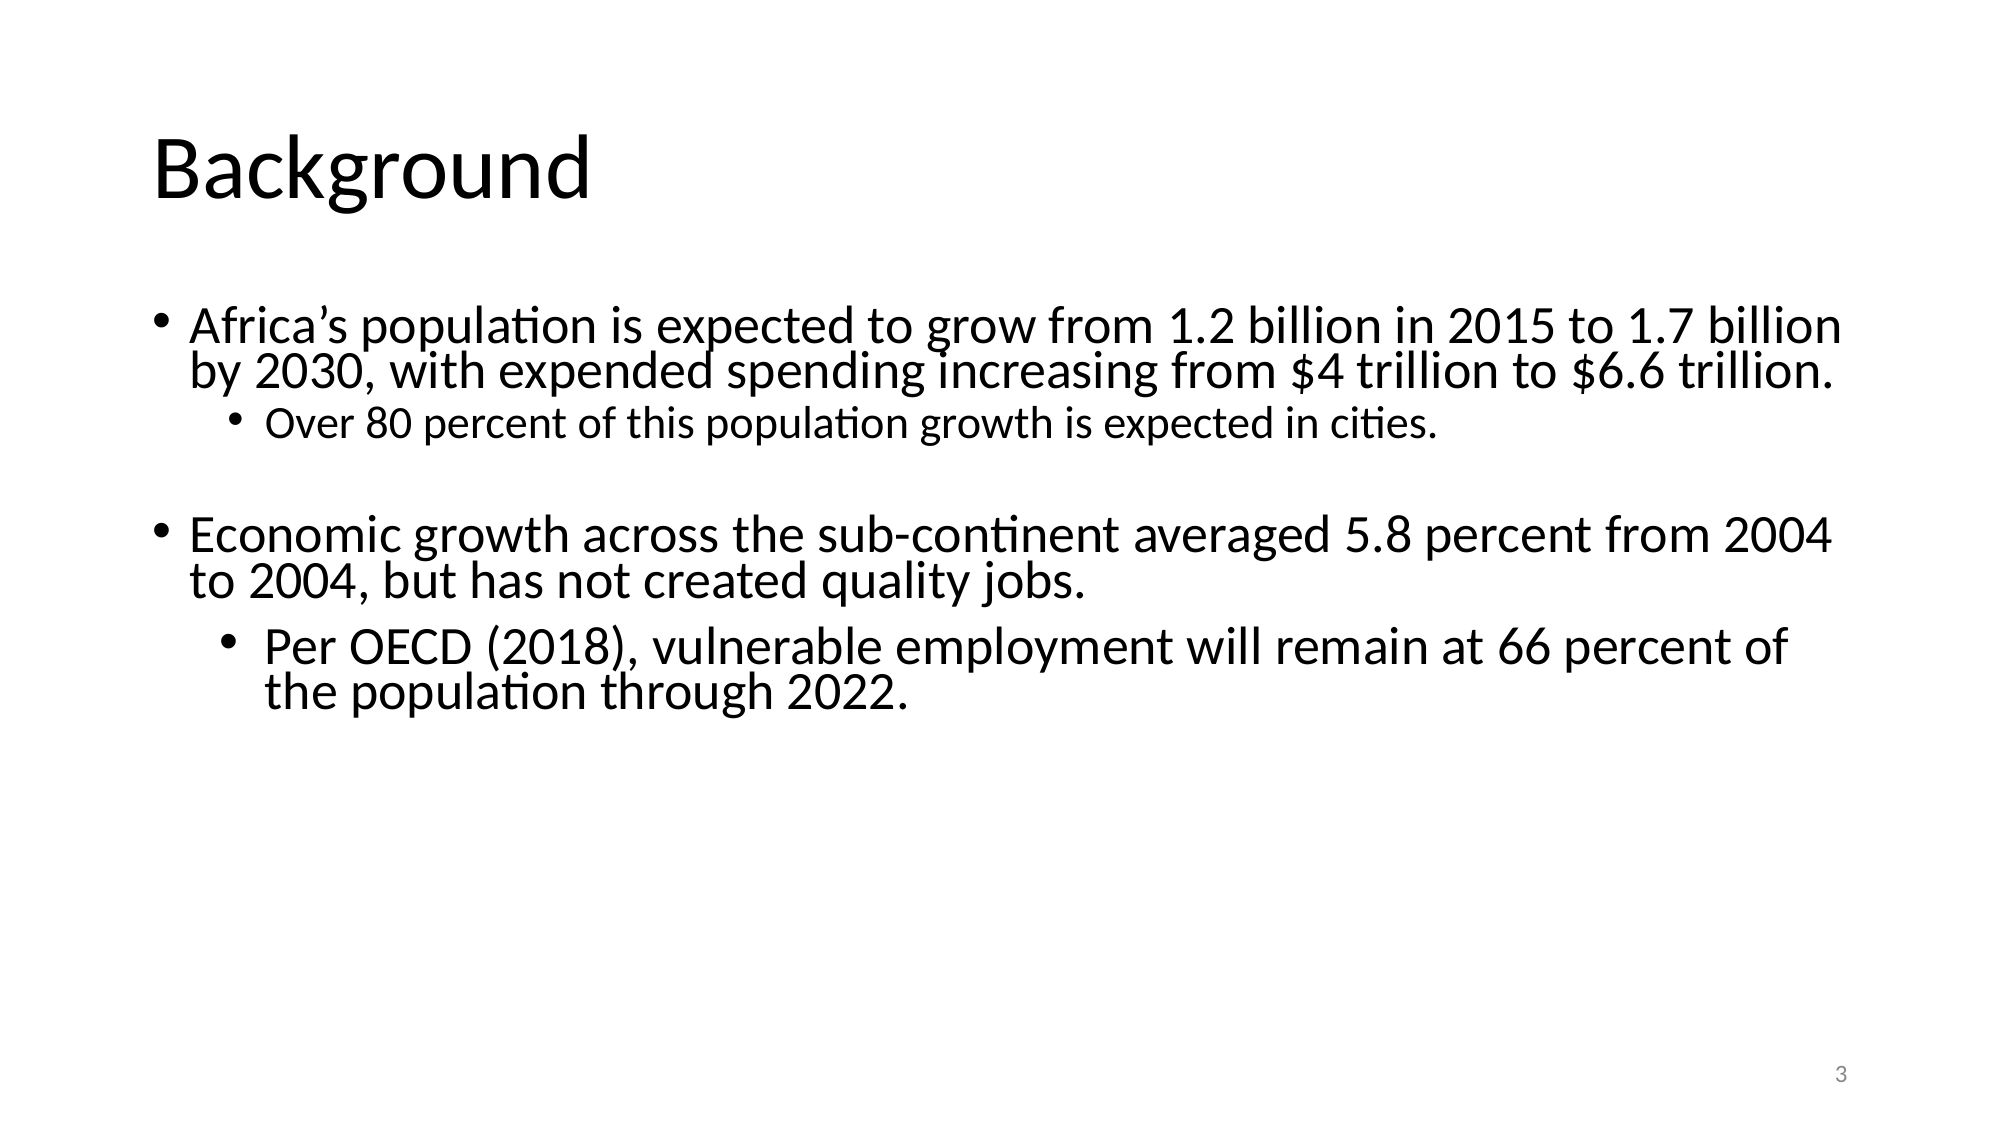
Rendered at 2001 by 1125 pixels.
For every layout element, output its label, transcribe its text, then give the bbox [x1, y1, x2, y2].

title Background [137, 59, 1863, 278]
slide_number 3 [1412, 1042, 1863, 1103]
list Africa’s population is expected to grow from 1.2 billion in 2015 to 1.7 billion by 2030, with expended spending increasing from $4 trillion to $6.6 trillion. Over 80 percent of this population growth is expected in cities. Economic growth across the sub-continent averaged 5.8 percent from 2004 to 2004, but has not created quality jobs. Per OECD (2018), vulnerable employment will remain at 66 percent of the population through 2022. [137, 299, 1863, 1014]
